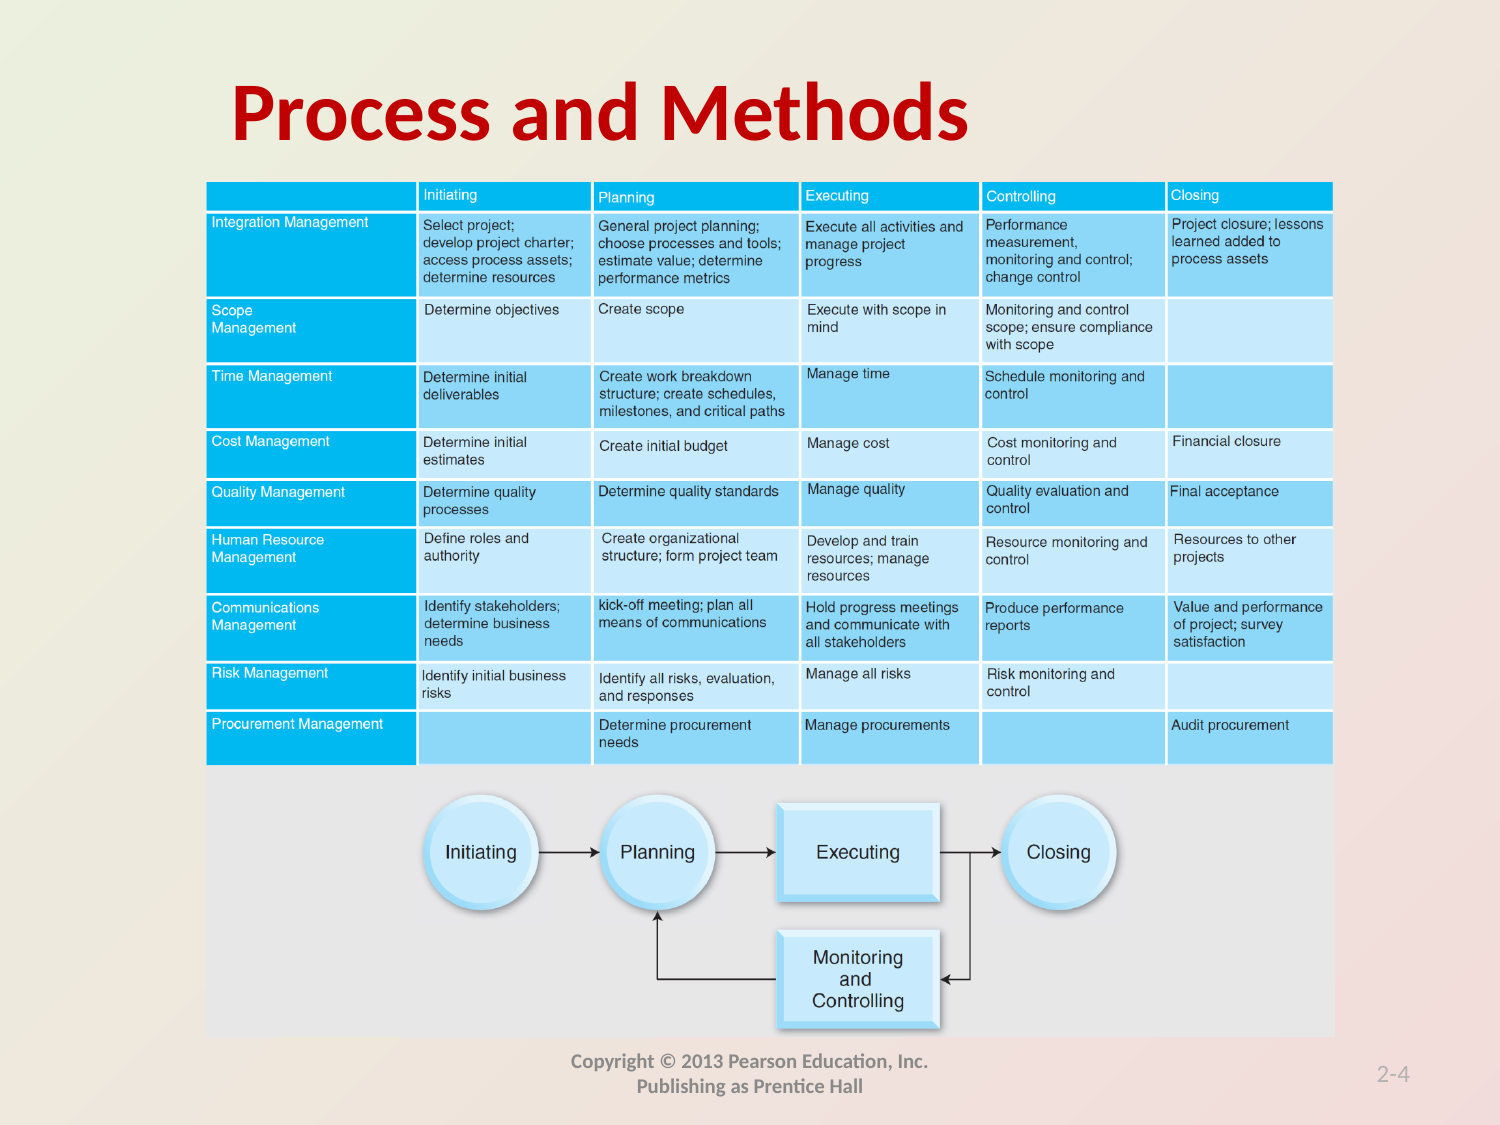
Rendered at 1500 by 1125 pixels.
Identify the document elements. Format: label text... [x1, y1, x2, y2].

picture [260, 605, 267, 612]
picture [260, 721, 267, 728]
picture [206, 182, 1335, 1037]
picture [303, 719, 309, 728]
picture [1028, 192, 1035, 200]
slide_number 2-4 [1074, 1042, 1425, 1103]
picture [292, 217, 298, 226]
picture [256, 371, 261, 380]
picture [252, 668, 257, 677]
footer Copyright © 2013 Pearson Education, Inc. Publishing as Prentice Hall [512, 1046, 988, 1103]
picture [213, 667, 217, 677]
